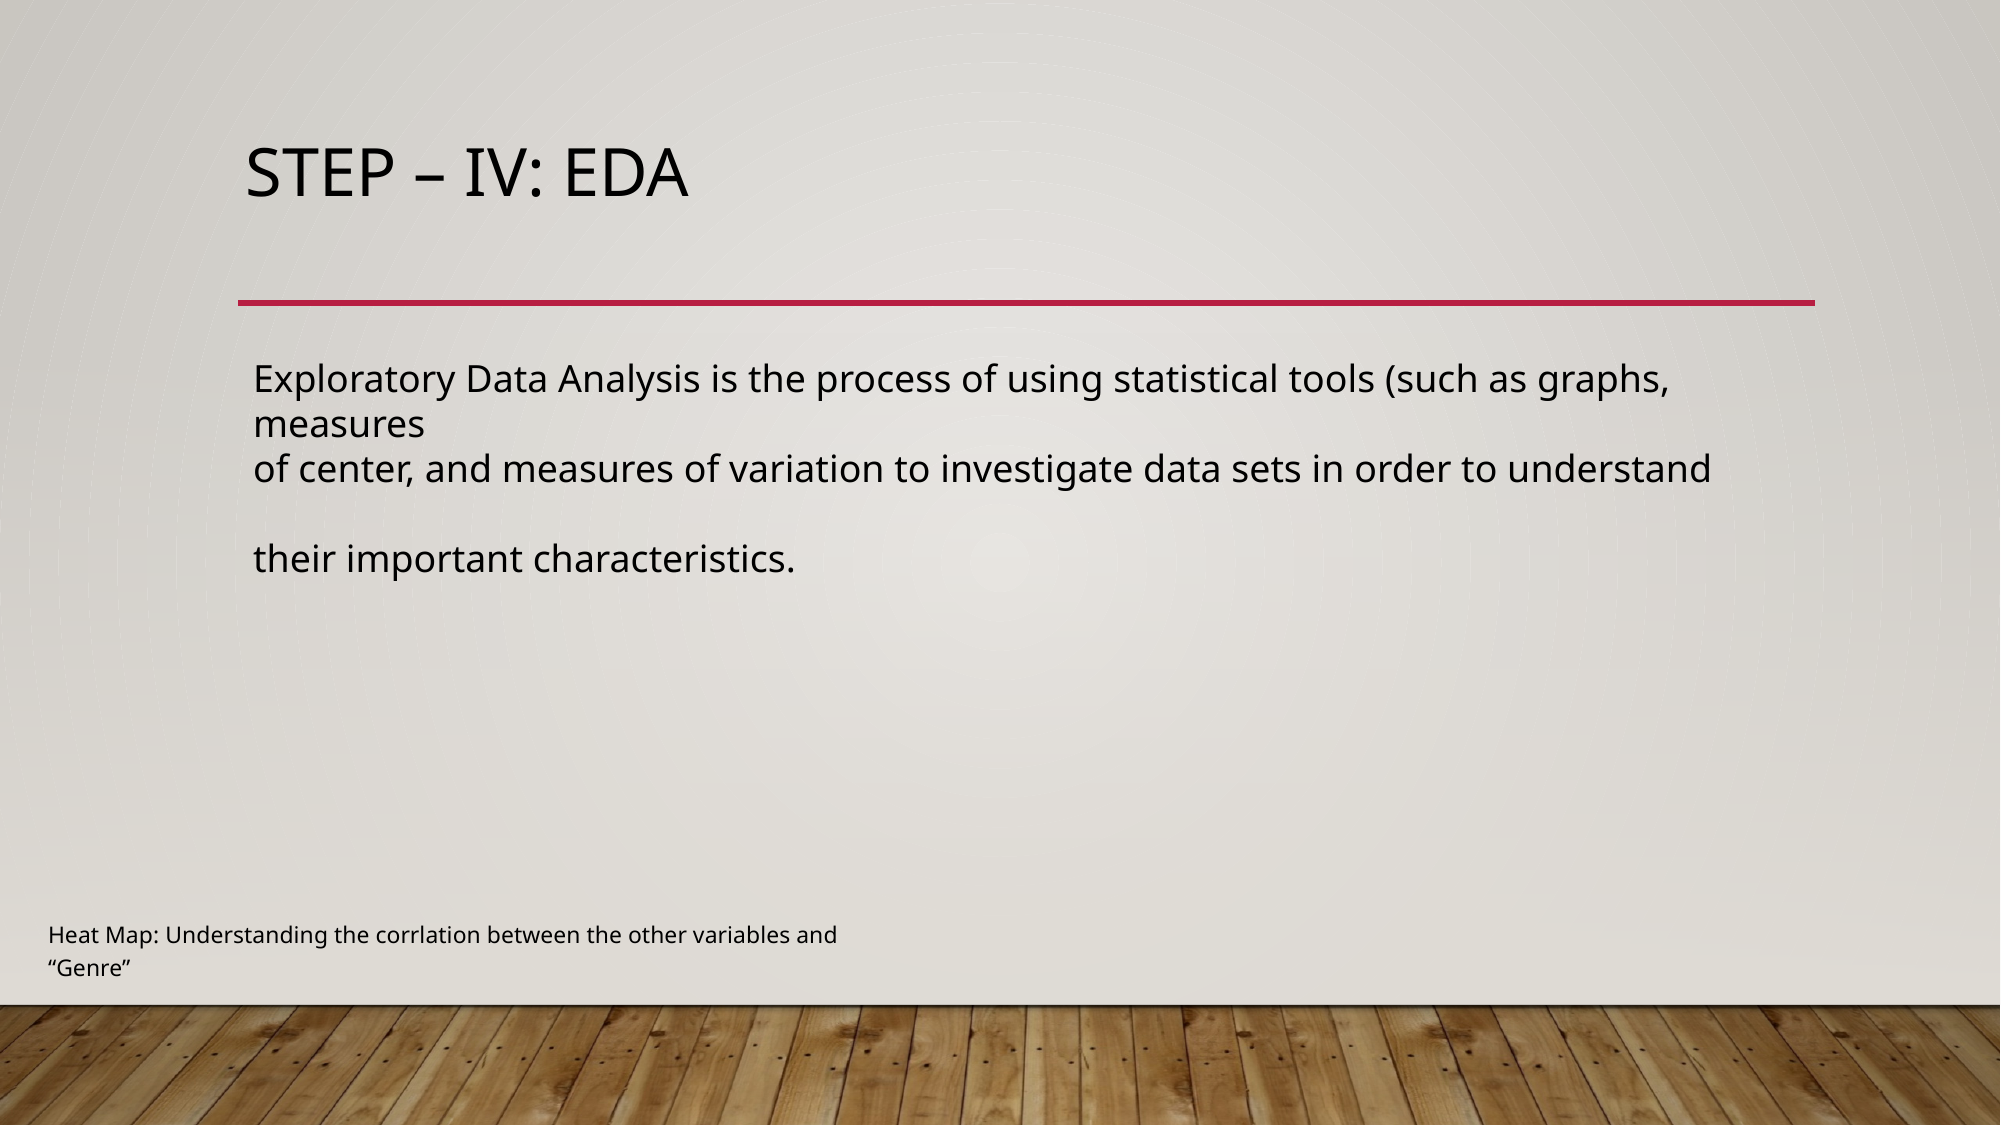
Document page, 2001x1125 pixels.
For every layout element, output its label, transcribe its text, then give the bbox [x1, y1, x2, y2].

list Heat Map: Understanding the corrlation between the other variables and “Genre” [40, 907, 889, 964]
text_box Exploratory Data Analysis is the process of using statistical tools (such as graphs, measures of center, and measures of variation to investigate data sets in order to understand their important characteristics. [245, 347, 1722, 588]
title Step – Iv: EdA [237, 131, 1814, 305]
picture [0, 1005, 2000, 1125]
